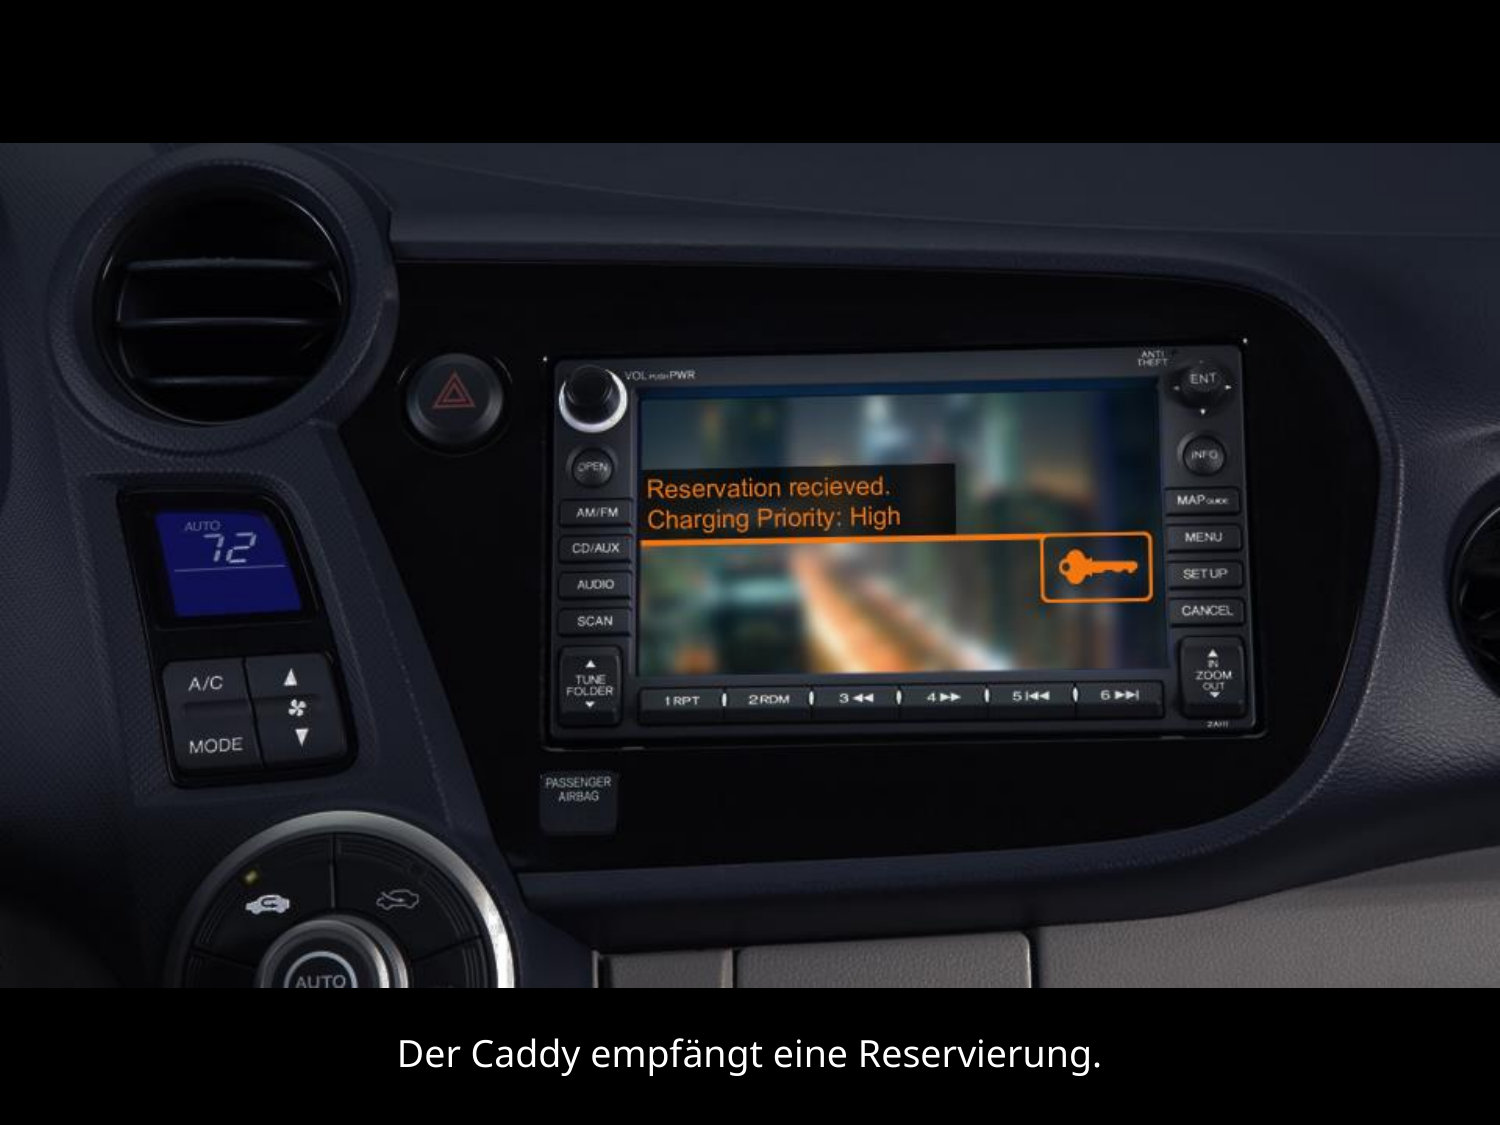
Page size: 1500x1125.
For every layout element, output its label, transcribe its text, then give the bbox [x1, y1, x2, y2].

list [0, 143, 1500, 988]
text_box Der Caddy empfängt eine Reservierung. [0, 1023, 1500, 1083]
